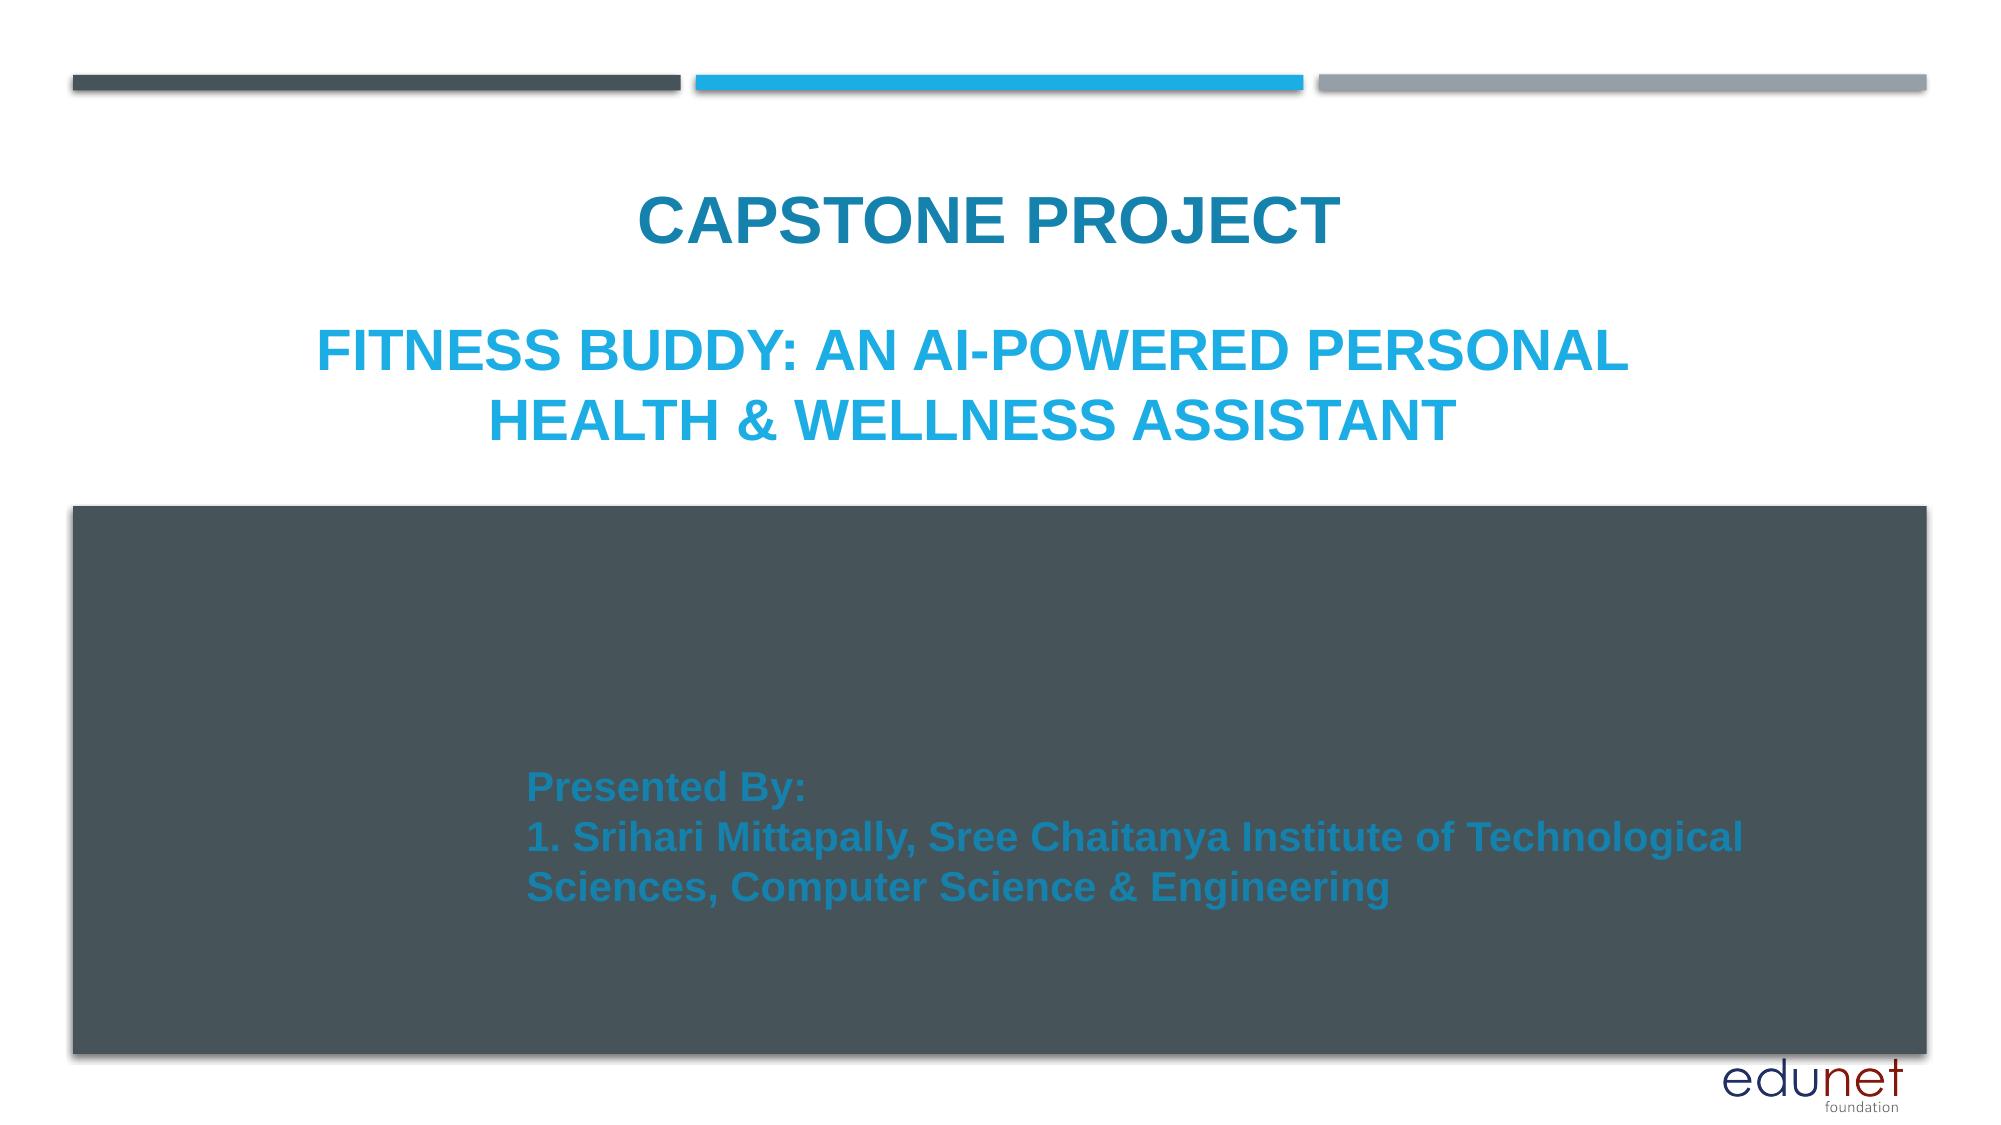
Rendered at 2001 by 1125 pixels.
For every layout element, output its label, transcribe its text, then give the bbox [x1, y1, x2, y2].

text_box Presented By: 1. Srihari Mittapally, Sree Chaitanya Institute of Technological Sciences, Computer Science & Engineering [511, 752, 1821, 918]
text_box CAPSTONE PROJECT [0, 169, 2000, 265]
title Fitness BuDDY: AN AI-POWERED PERSONAL HEALTH & WELLNESS ASSISTANT [222, 298, 1723, 460]
picture [1719, 1056, 1905, 1116]
